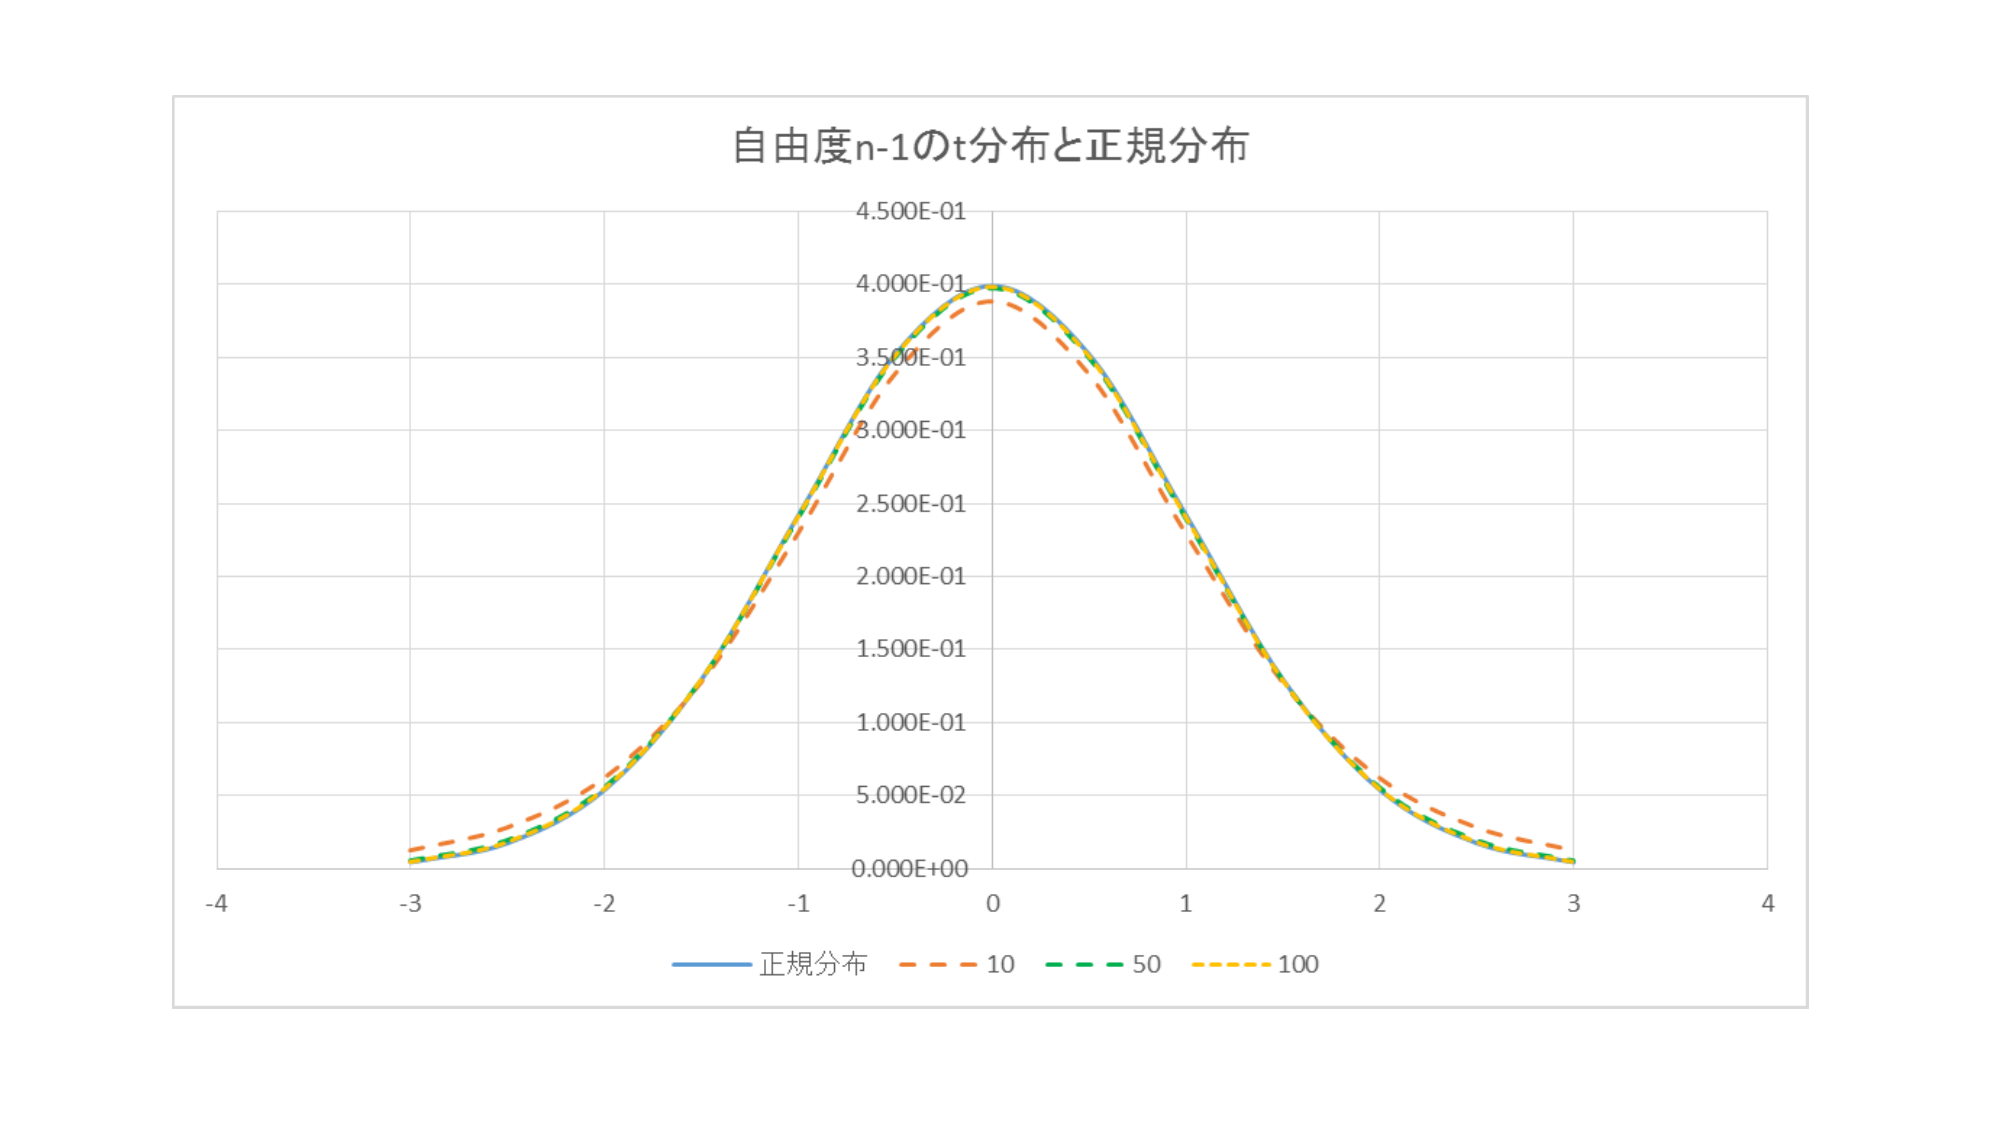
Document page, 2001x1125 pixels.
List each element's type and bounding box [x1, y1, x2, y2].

picture [172, 95, 1809, 1009]
